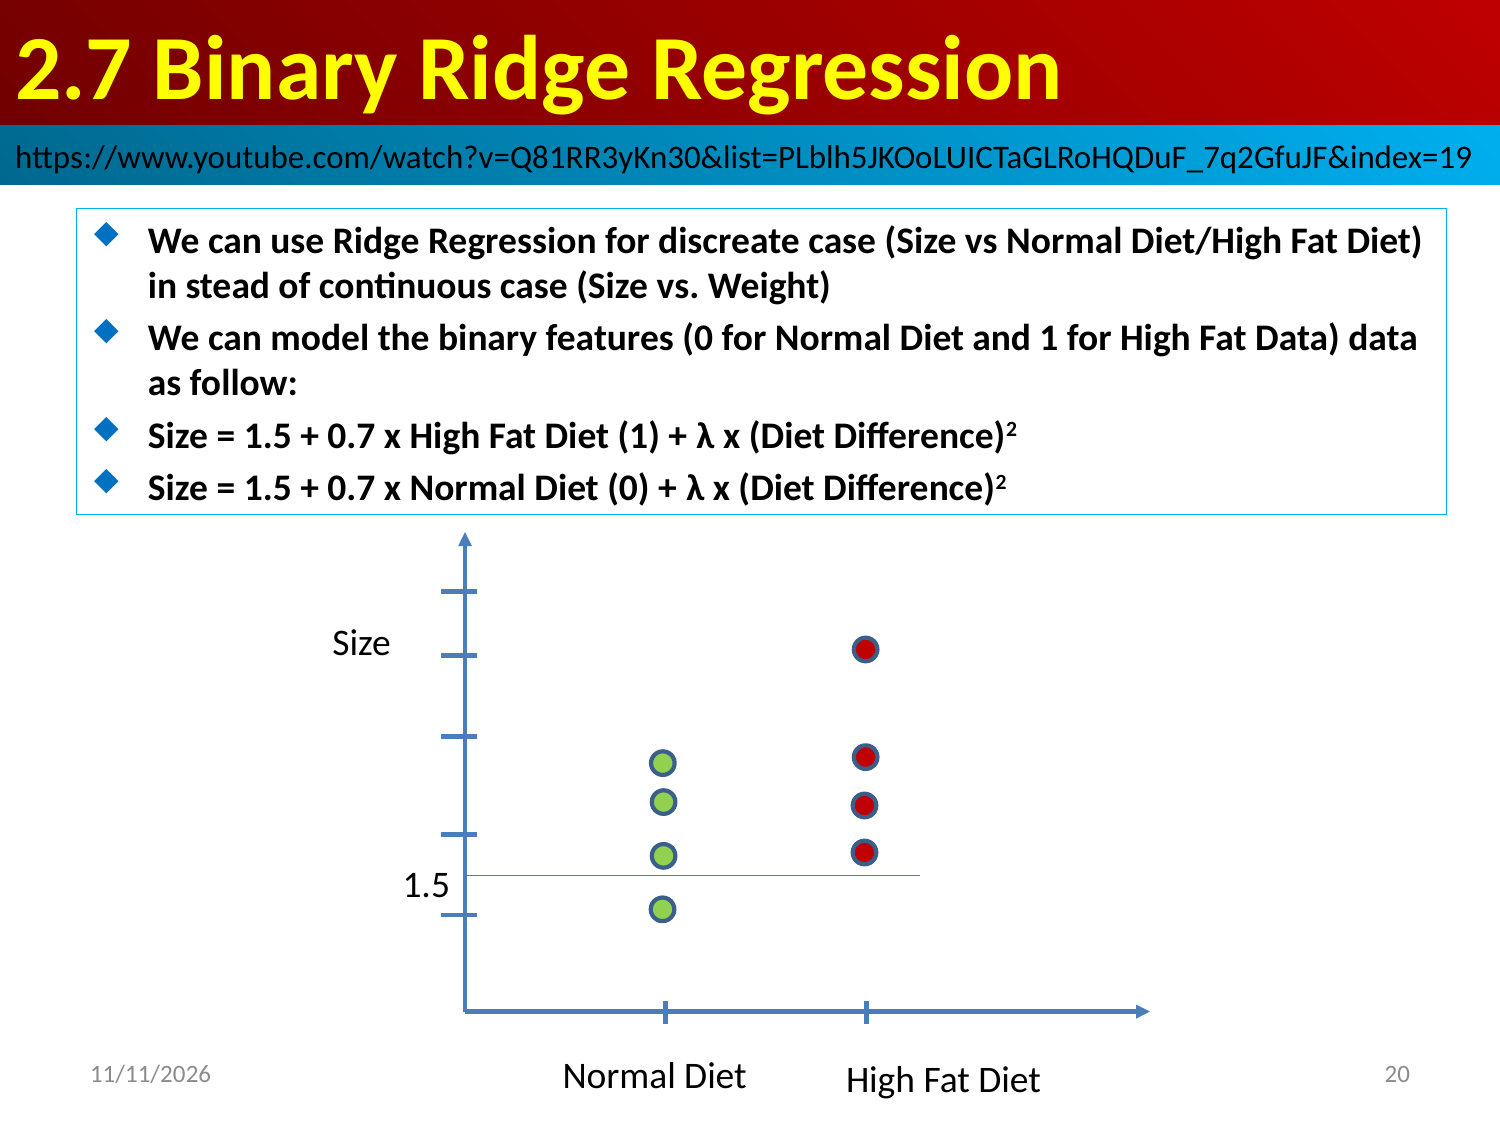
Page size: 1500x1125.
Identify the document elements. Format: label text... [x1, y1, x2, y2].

text_box [649, 841, 678, 870]
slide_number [75, 1042, 425, 1103]
text_box [850, 791, 879, 820]
text_box [850, 838, 879, 867]
text_box 1.5 [387, 852, 460, 913]
slide_number 20 [1074, 1042, 1425, 1103]
text_box Size [317, 610, 425, 671]
text_box https://www.youtube.com/watch?v=Q81RR3yKn30&list=PLblh5JKOoLUICTaGLRoHQDuF_7q2GfuJF&index=19 [0, 125, 1500, 185]
text_box [851, 635, 880, 664]
text_box Normal Diet [547, 1044, 784, 1104]
title 2.7 Binary Ridge Regression [0, 0, 1500, 125]
text_box [649, 788, 678, 816]
text_box [851, 743, 880, 772]
text_box [648, 895, 677, 924]
subtitle We can use Ridge Regression for discreate case (Size vs Normal Diet/High Fat Diet) in stead of continuous case (Size vs. Weight) We can model the binary features (0 for Normal Diet and 1 for High Fat Data) data as follow: Size = 1.5 + 0.7 x High Fat Diet (1) + λ x (Diet Difference)2 Size = 1.5 + 0.7 x Normal Diet (0) + λ x (Diet Difference)2 [76, 208, 1447, 515]
text_box High Fat Diet [831, 1047, 1068, 1108]
text_box [648, 749, 677, 777]
